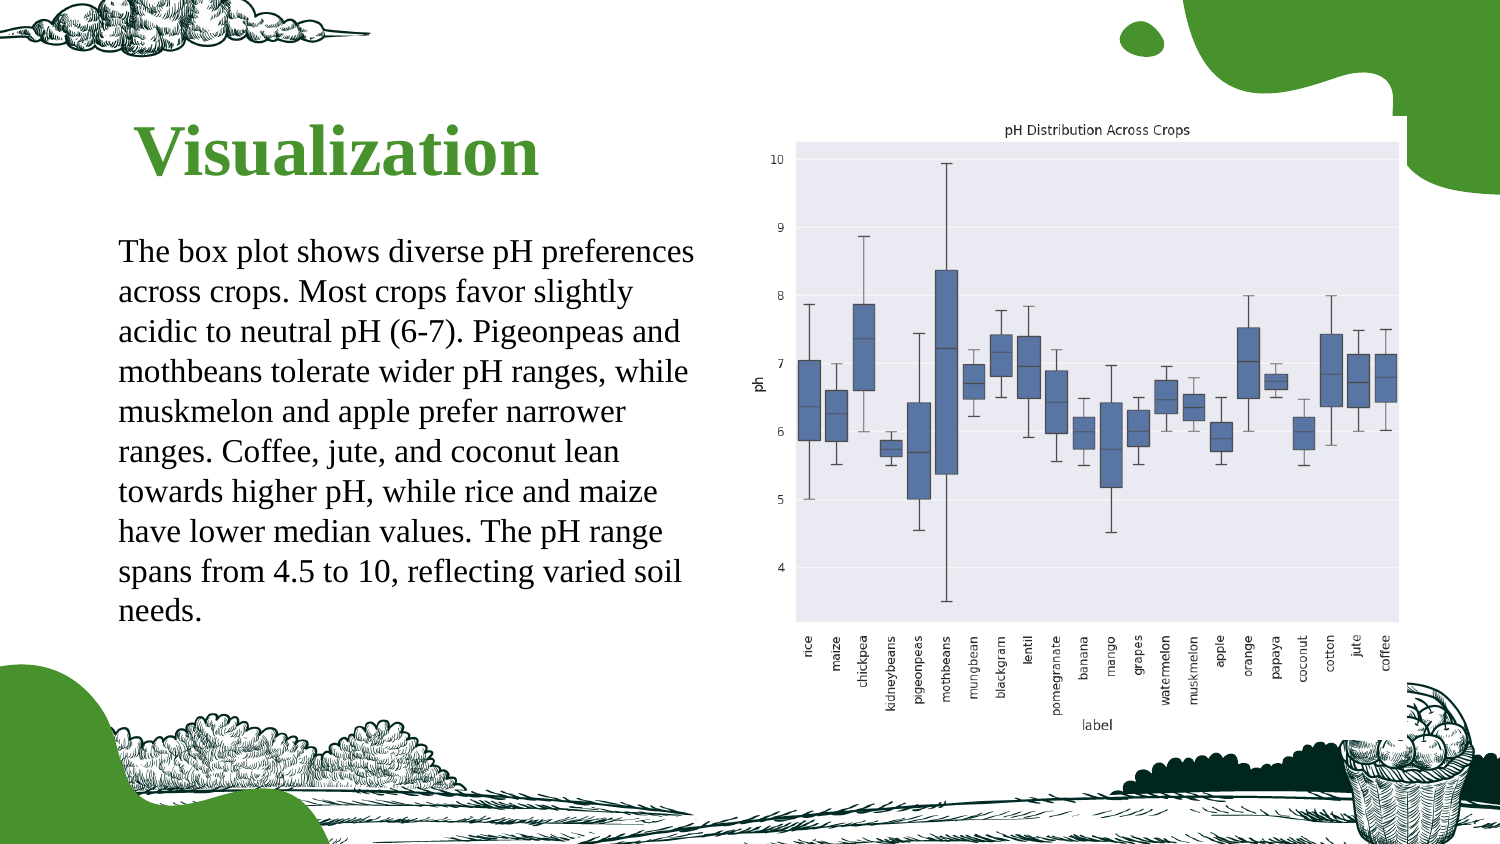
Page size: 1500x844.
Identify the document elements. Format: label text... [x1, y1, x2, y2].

text_box The box plot shows diverse pH preferences across crops. Most crops favor slightly acidic to neutral pH (6-7). Pigeonpeas and mothbeans tolerate wider pH ranges, while muskmelon and apple prefer narrower ranges. Coffee, jute, and coconut lean towards higher pH, while rice and maize have lower median values. The pH range spans from 4.5 to 10, reflecting varied soil needs. [103, 221, 719, 636]
title Visualization [118, 87, 1382, 182]
picture [90, 116, 1500, 844]
picture [0, 0, 373, 63]
